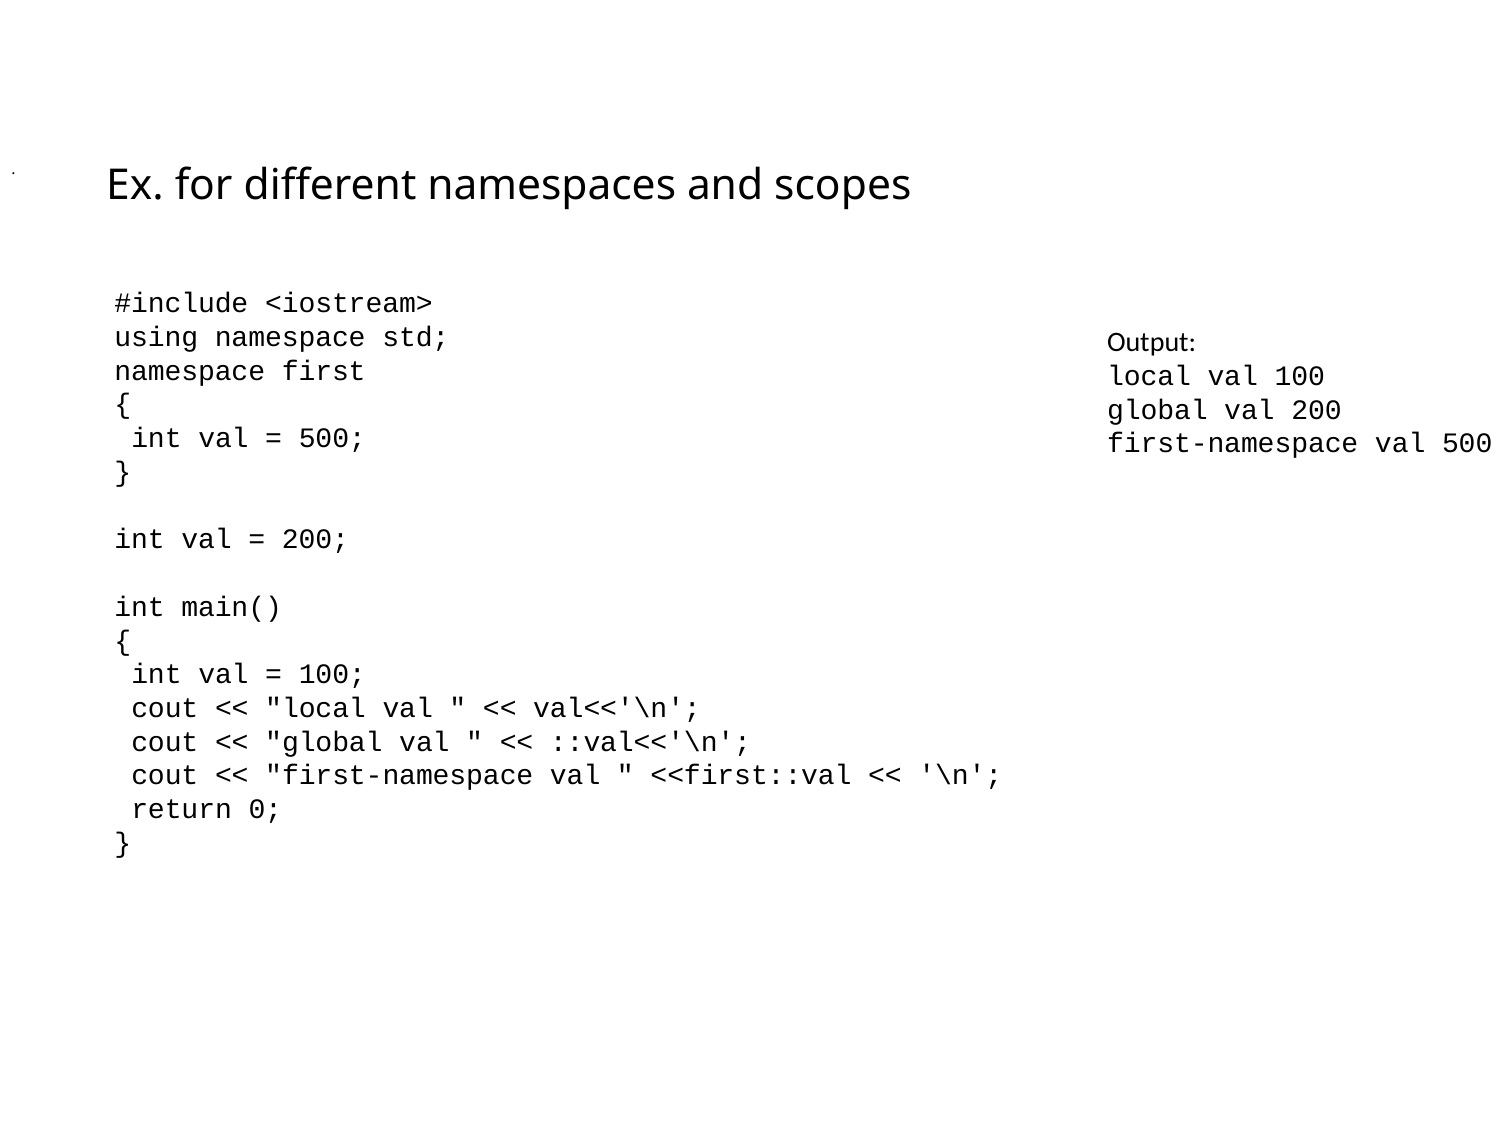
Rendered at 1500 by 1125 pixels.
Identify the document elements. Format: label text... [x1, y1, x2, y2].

text_box . [0, 153, 30, 184]
title Ex. for different namespaces and scopes [90, 154, 1385, 217]
text_box Output: local val 100 global val 200 first-namespace val 500 [1092, 316, 1500, 466]
list #include <iostream> using namespace std; namespace first { int val = 500; } int val = 200; int main() { int val = 100; cout << "local val " << val<<'\n'; cout << "global val " << ::val<<'\n'; cout << "first-namespace val " <<first::val << '\n'; return 0; } [103, 246, 1146, 896]
